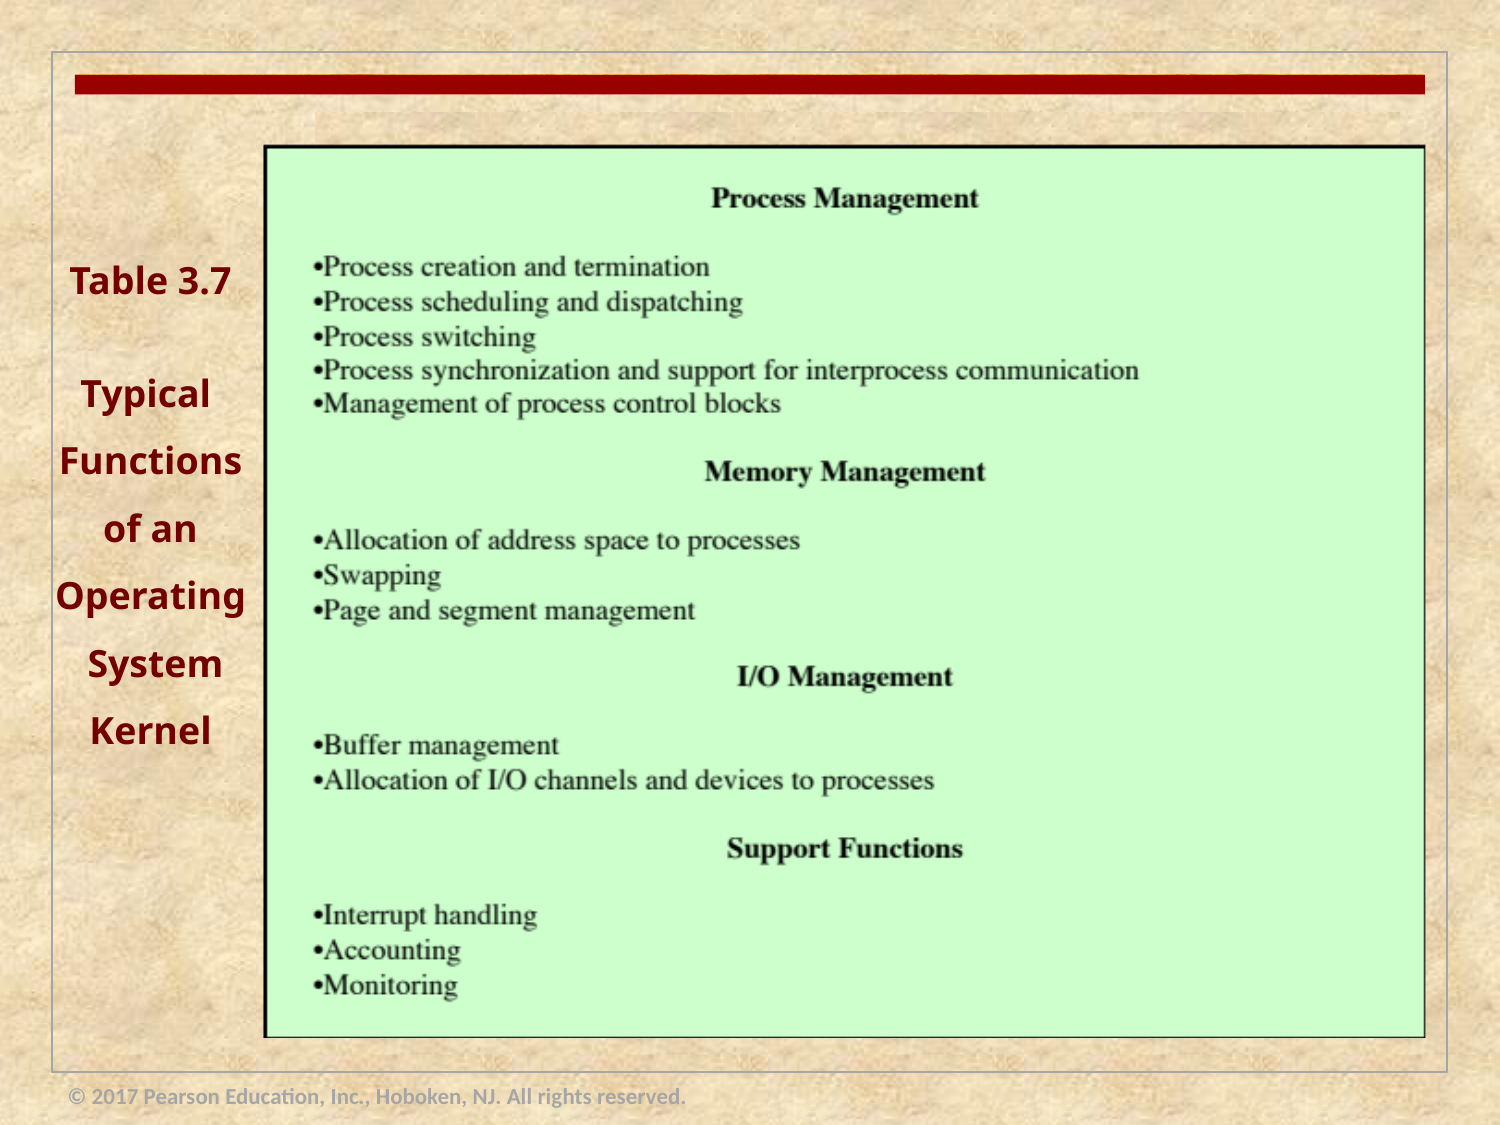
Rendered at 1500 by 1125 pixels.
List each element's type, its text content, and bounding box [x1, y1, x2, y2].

picture [0, 0, 1500, 1125]
footer © 2017 Pearson Education, Inc., Hoboken, NJ. All rights reserved. [52, 1065, 925, 1125]
text_box Table 3.7 Typical Functions of an Operating System Kernel [24, 249, 261, 760]
picture [53, 53, 1446, 1071]
